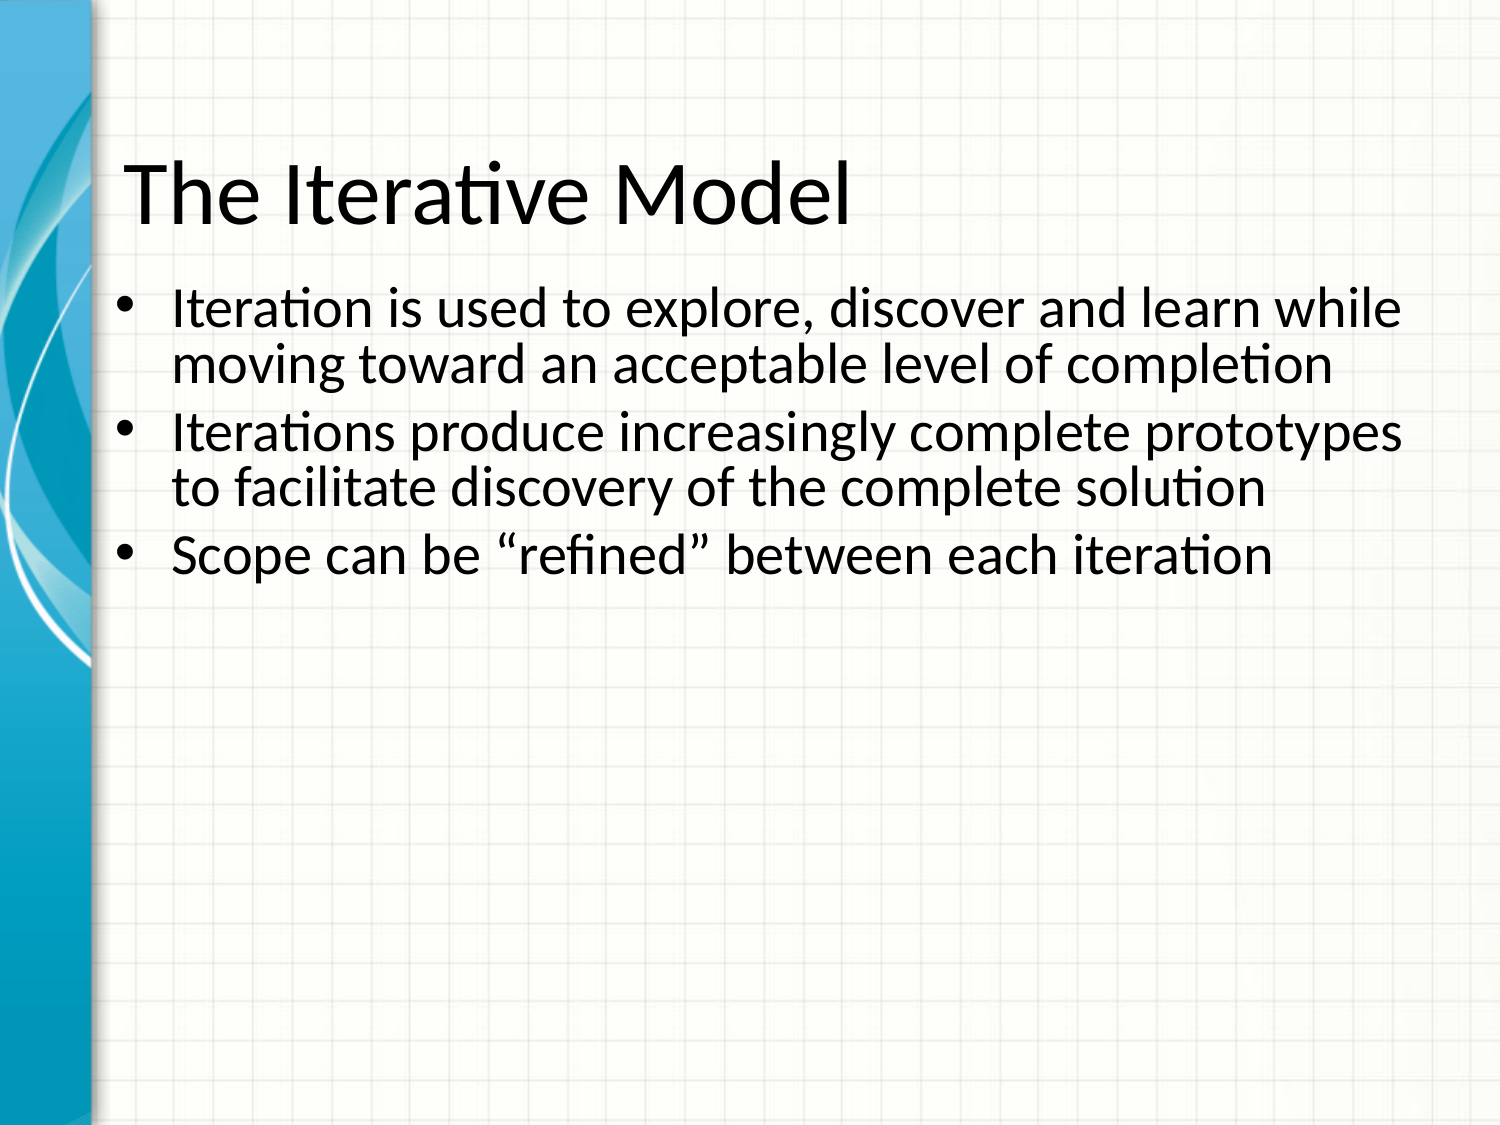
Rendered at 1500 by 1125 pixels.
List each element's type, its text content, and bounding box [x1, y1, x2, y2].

picture [0, 0, 1500, 1125]
title The Iterative Model [108, 107, 1500, 268]
list Iteration is used to explore, discover and learn while moving toward an acceptable level of completion Iterations produce increasingly complete prototypes to facilitate discovery of the complete solution Scope can be “refined” between each iteration [99, 275, 1471, 1075]
